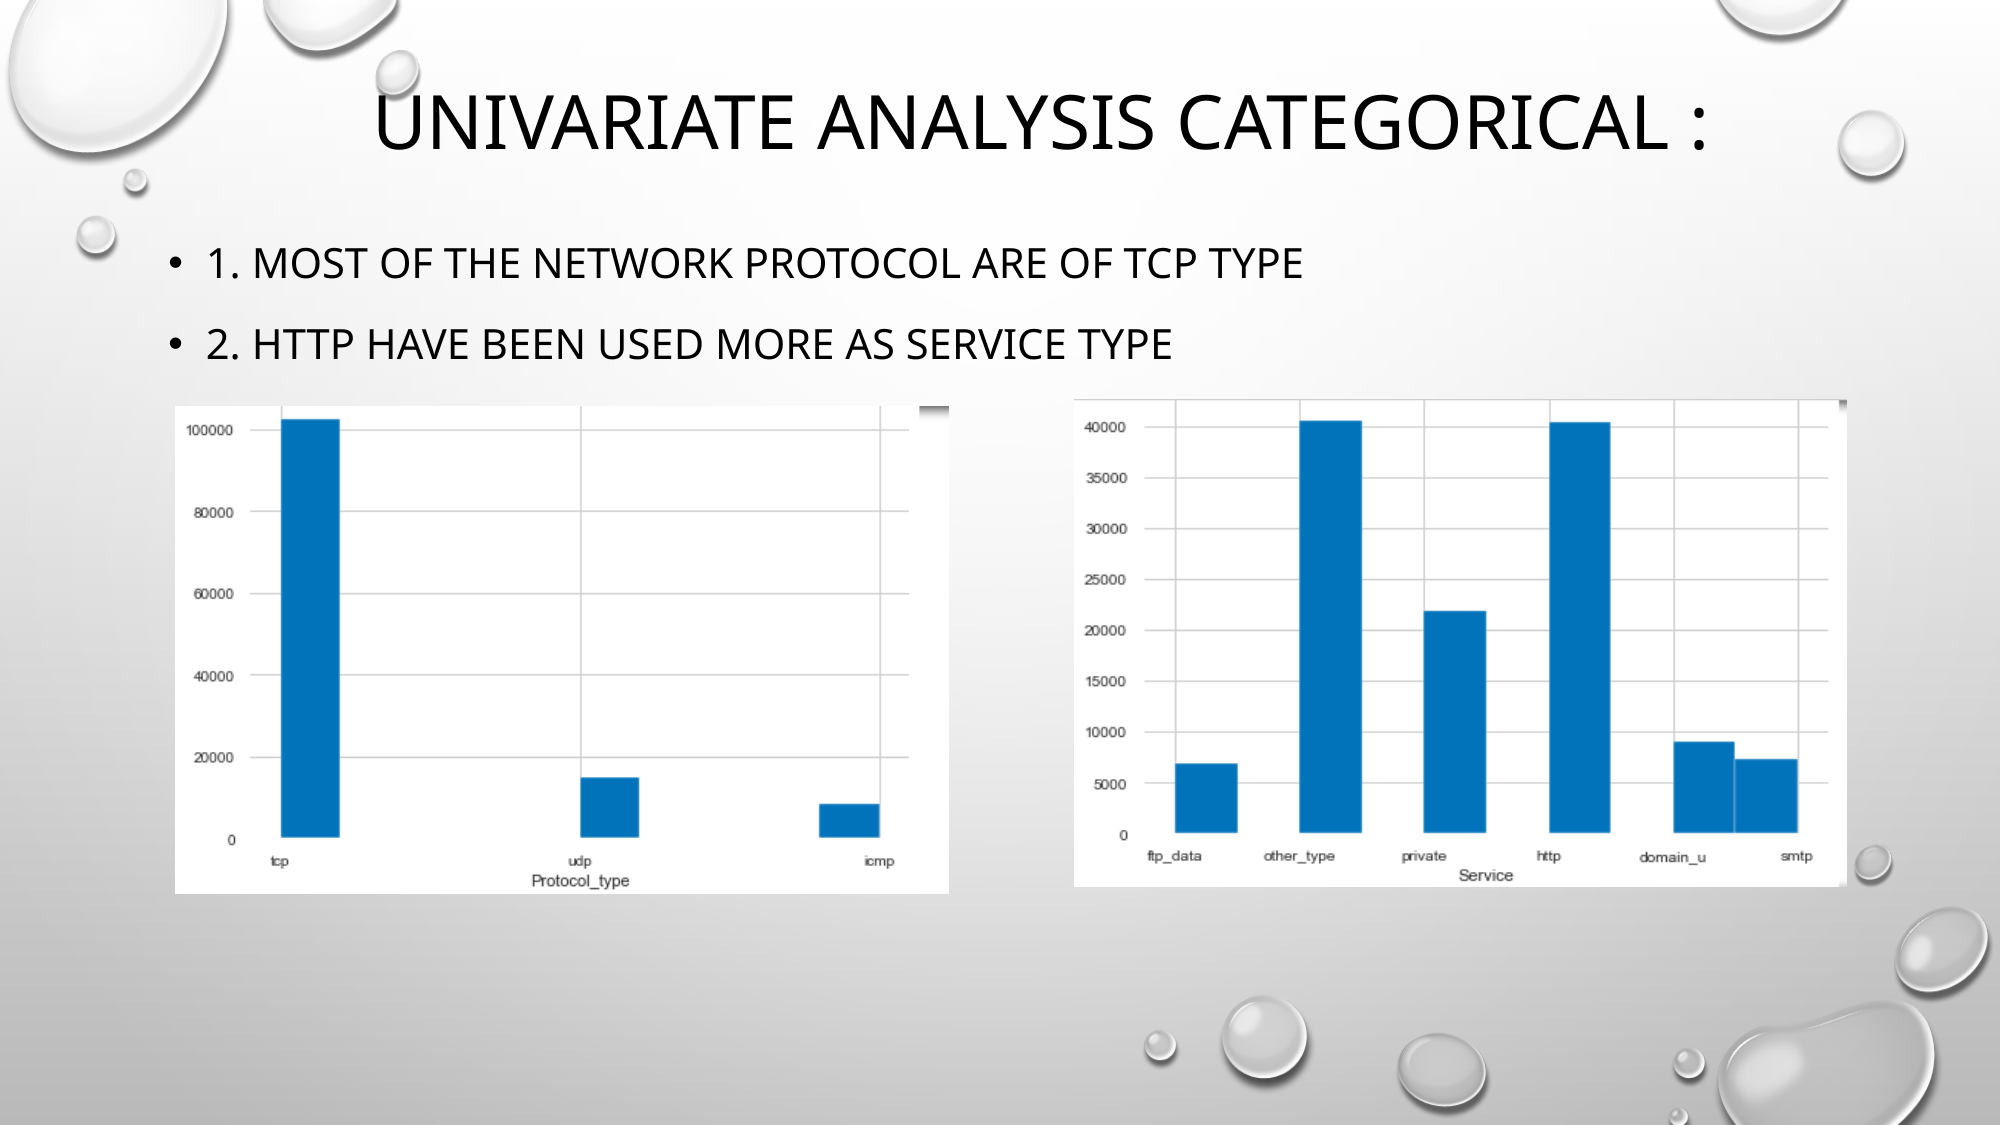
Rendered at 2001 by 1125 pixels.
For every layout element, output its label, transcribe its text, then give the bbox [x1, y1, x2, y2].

title Univariate Analysis categorical : [191, 0, 1892, 257]
picture [0, 0, 2000, 1125]
list 1. Most of the network protocol are of TCP type 2. HTTP have been used more as service type [153, 219, 1854, 400]
